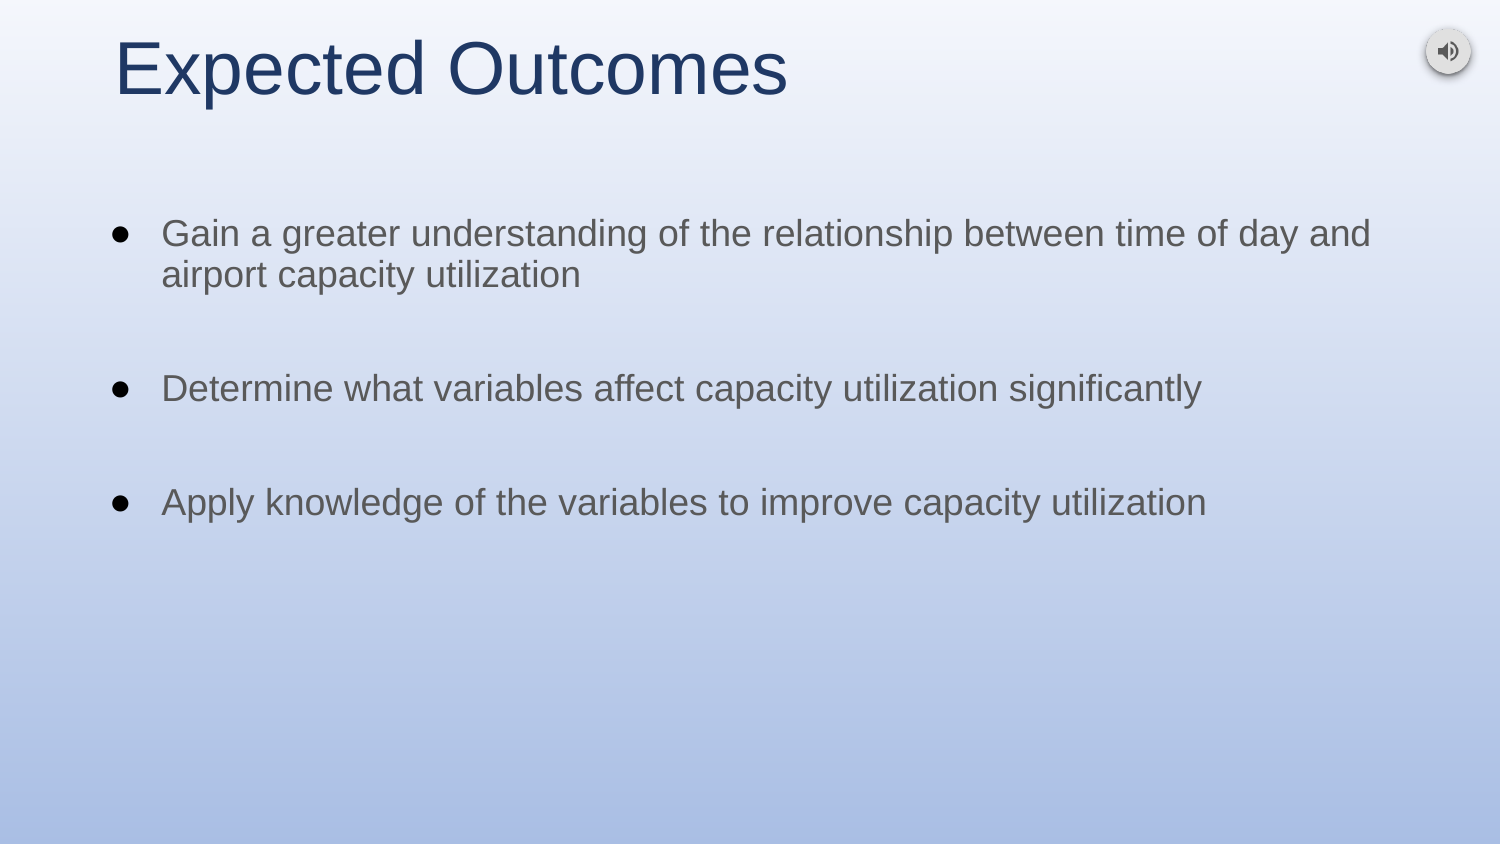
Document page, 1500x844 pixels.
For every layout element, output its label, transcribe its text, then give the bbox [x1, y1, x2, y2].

picture [1421, 24, 1476, 79]
list Gain a greater understanding of the relationship between time of day and airport capacity utilization Determine what variables affect capacity utilization significantly Apply knowledge of the variables to improve capacity utilization [75, 147, 1397, 833]
title Expected Outcomes [103, 0, 1397, 147]
